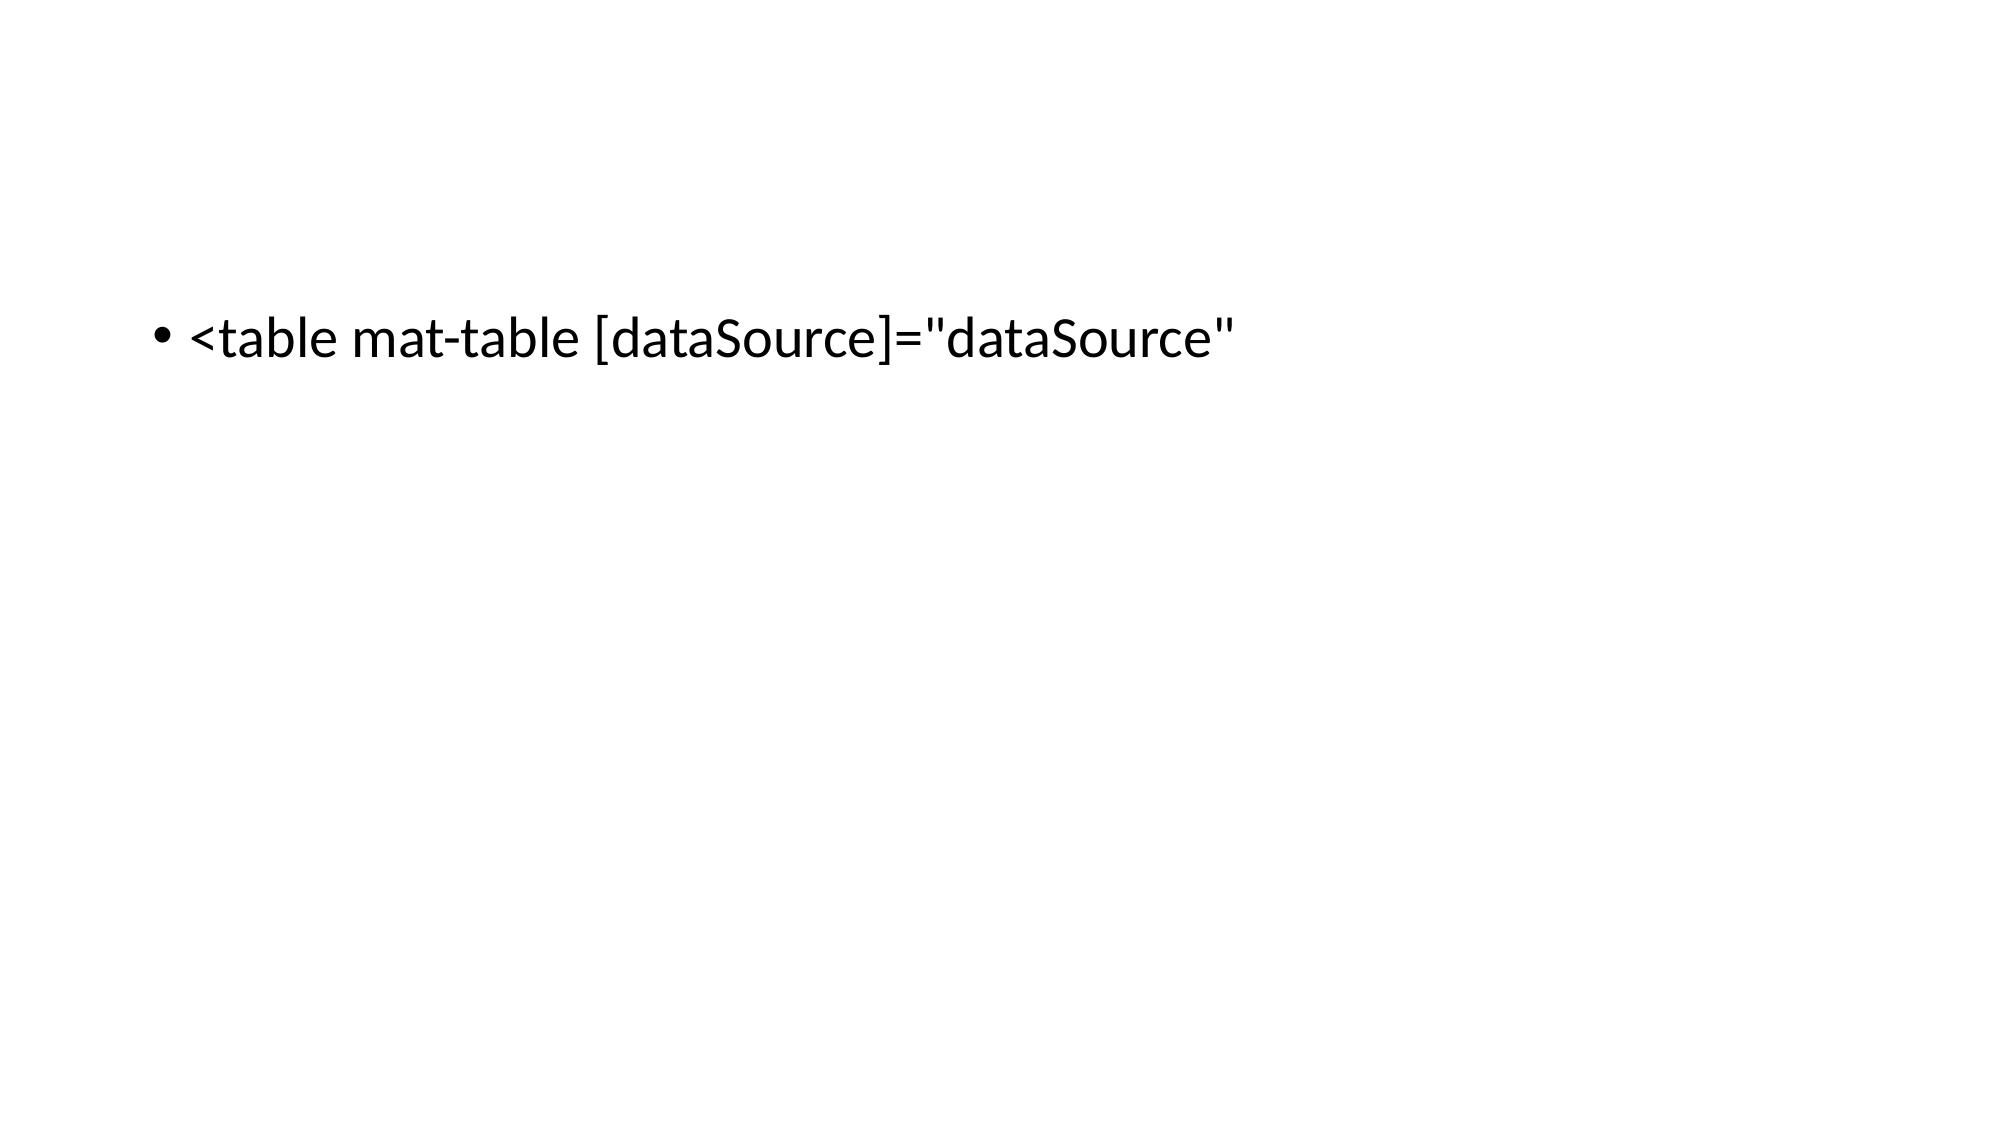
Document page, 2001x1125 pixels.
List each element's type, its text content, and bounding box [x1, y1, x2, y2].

list <table mat-table [dataSource]="dataSource" [137, 299, 1863, 1014]
